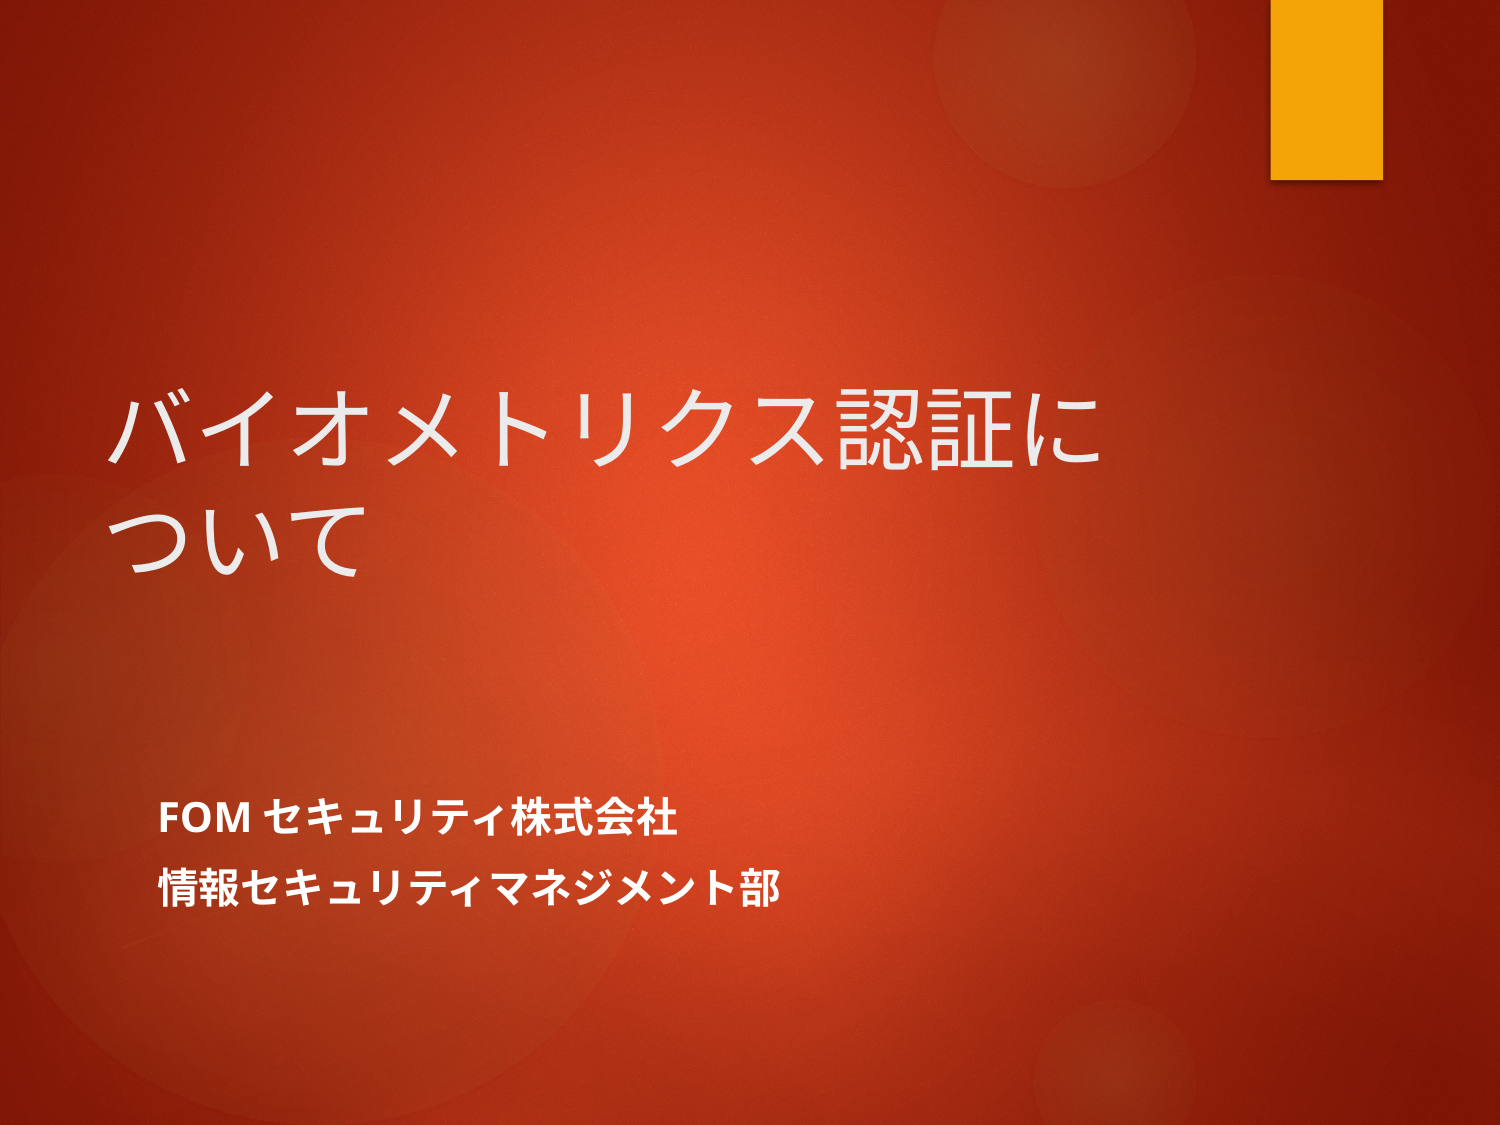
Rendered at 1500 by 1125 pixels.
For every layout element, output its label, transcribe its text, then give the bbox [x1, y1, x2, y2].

subtitle FOMセキュリティ株式会社 情報セキュリティマネジメント部 [142, 783, 1229, 925]
title バイオメトリクス認証について [87, 87, 1145, 600]
